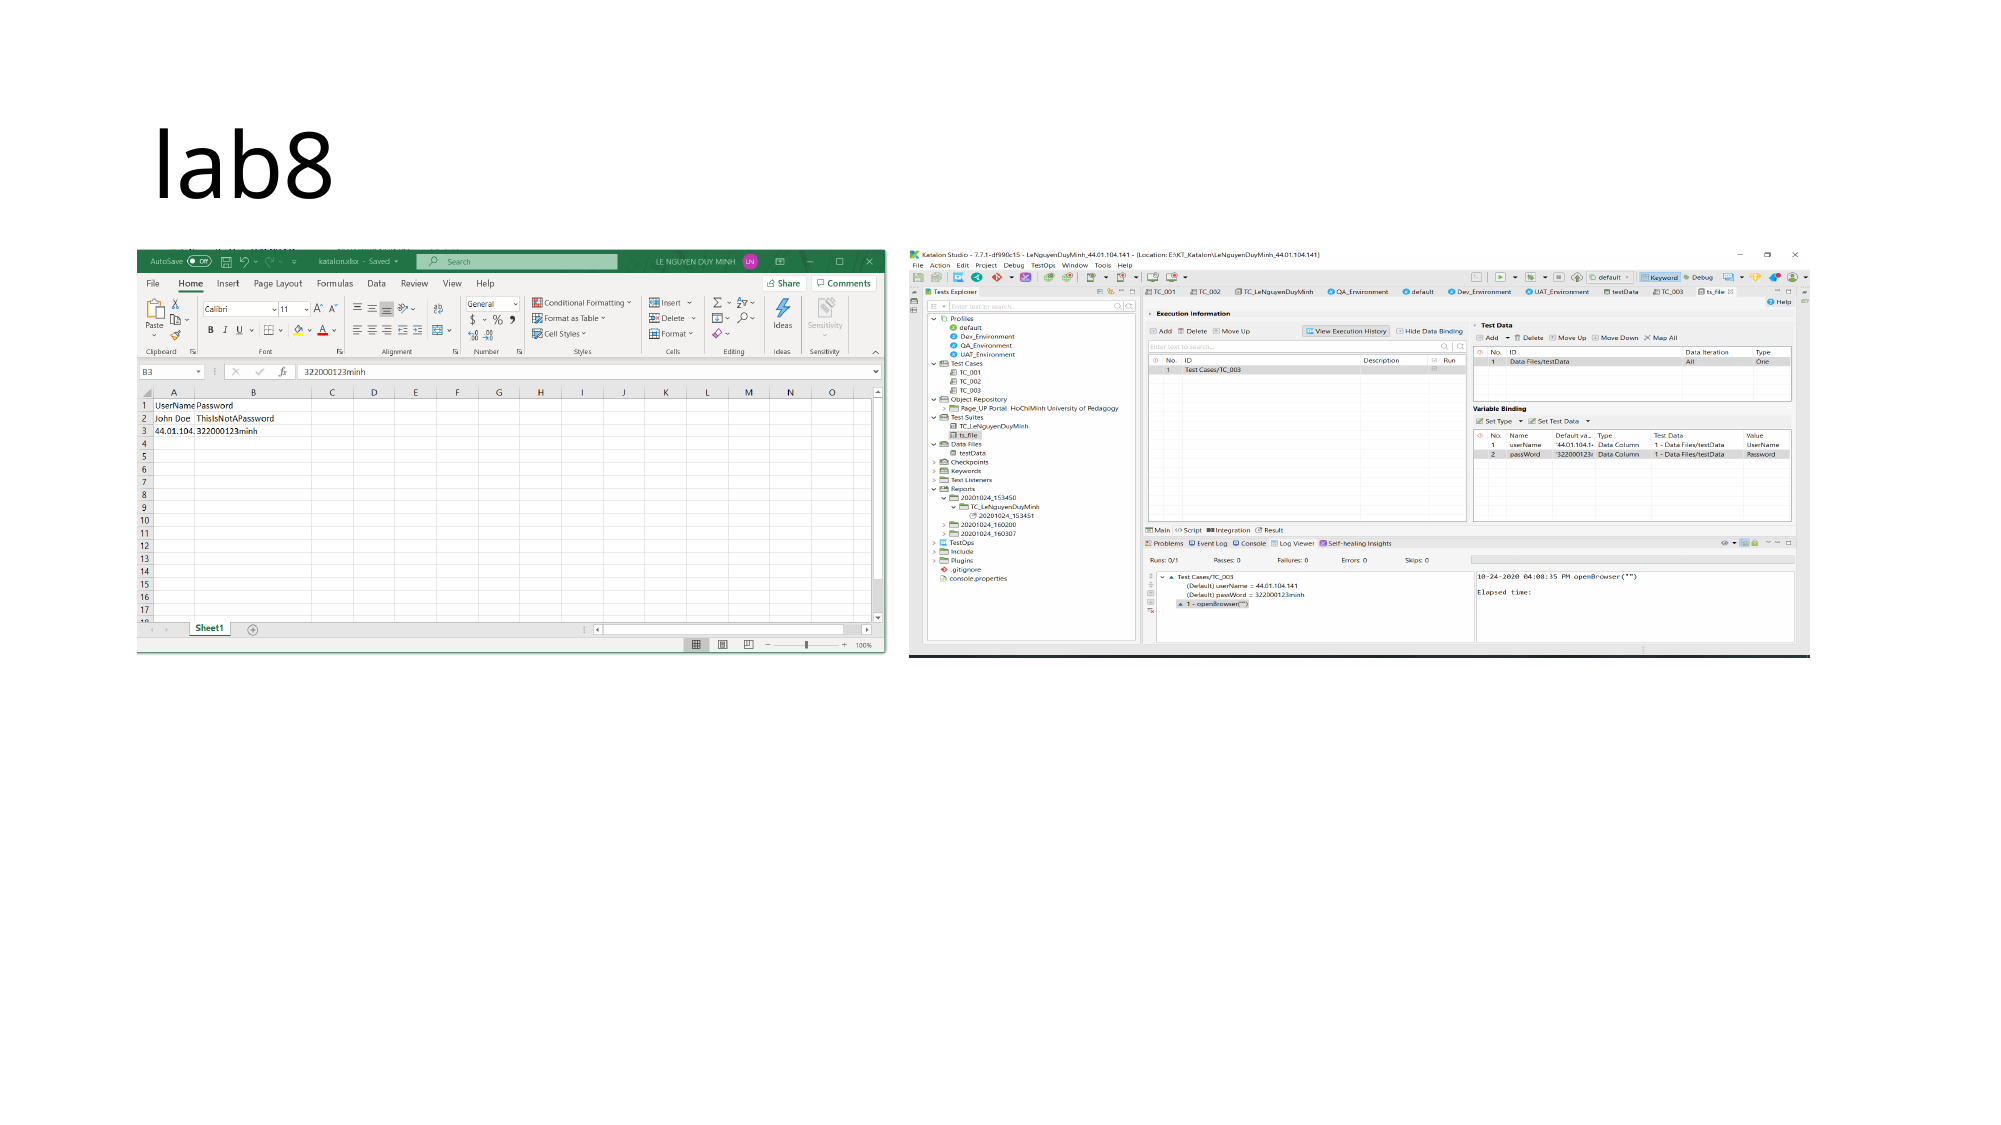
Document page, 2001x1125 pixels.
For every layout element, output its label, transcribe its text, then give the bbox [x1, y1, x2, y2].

title lab8 [137, 59, 1863, 278]
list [137, 250, 889, 658]
picture [909, 249, 1810, 658]
